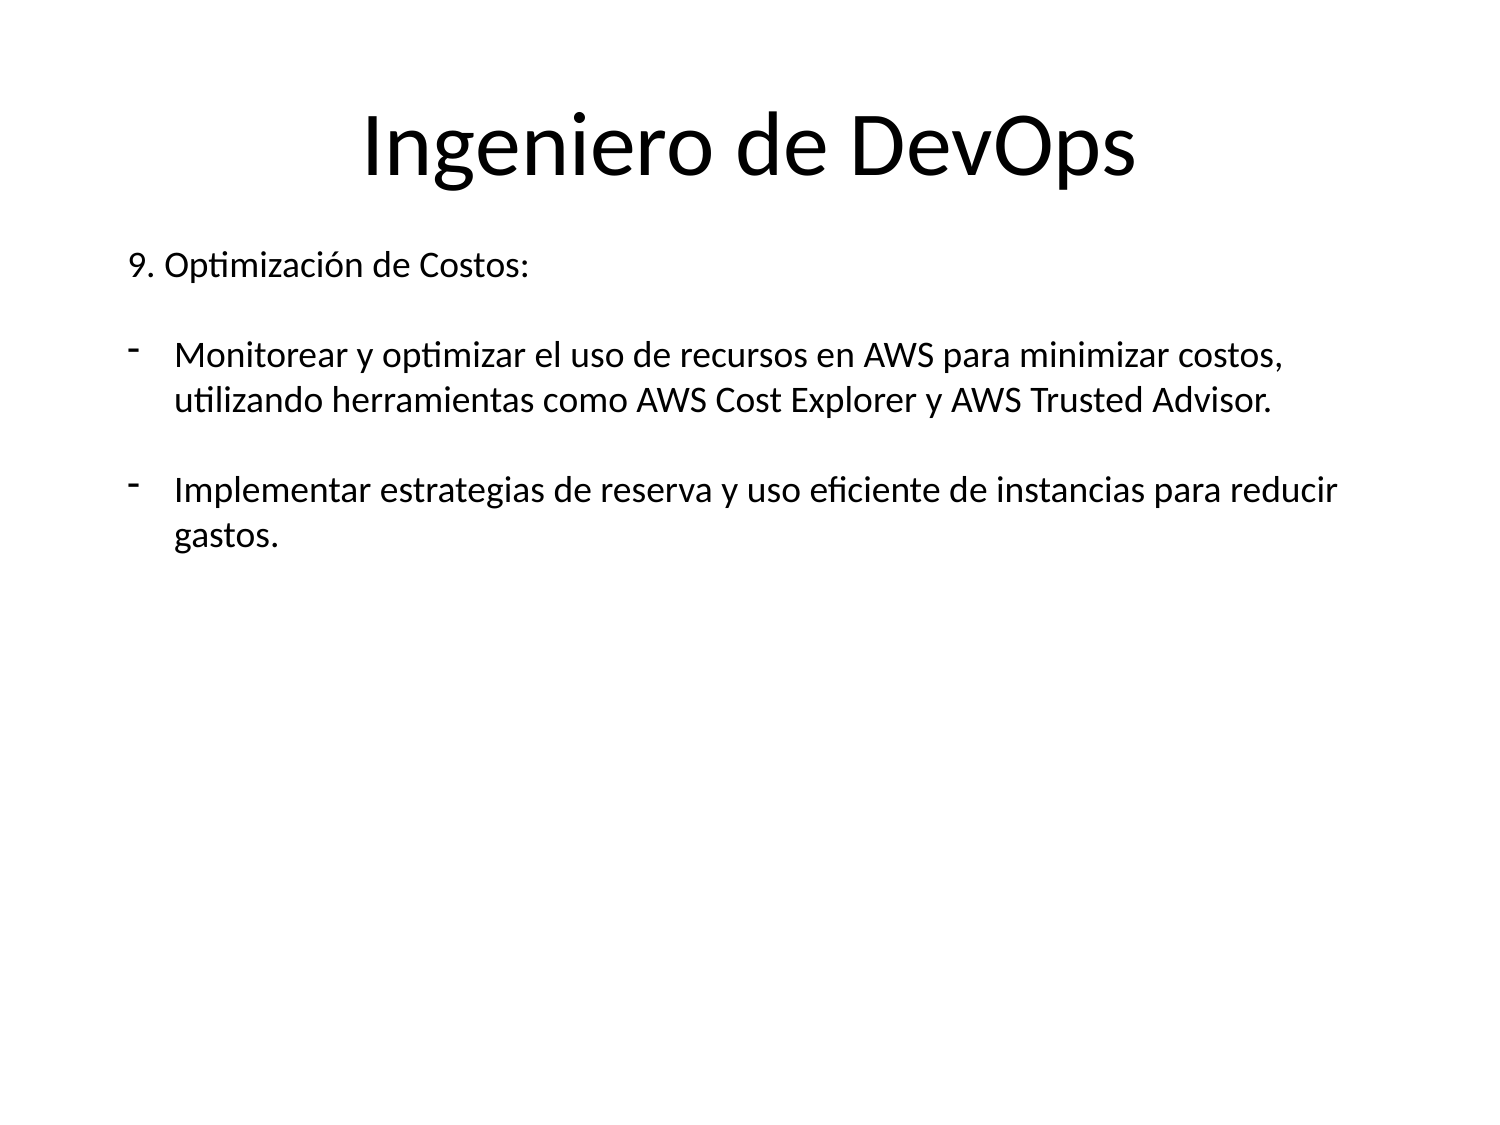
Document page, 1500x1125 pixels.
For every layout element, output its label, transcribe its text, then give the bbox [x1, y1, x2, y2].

title Ingeniero de DevOps [75, 45, 1425, 233]
text_box 9. Optimización de Costos: Monitorear y optimizar el uso de recursos en AWS para minimizar costos, utilizando herramientas como AWS Cost Explorer y AWS Trusted Advisor. Implementar estrategias de reserva y uso eficiente de instancias para reducir gastos. [112, 232, 1388, 563]
